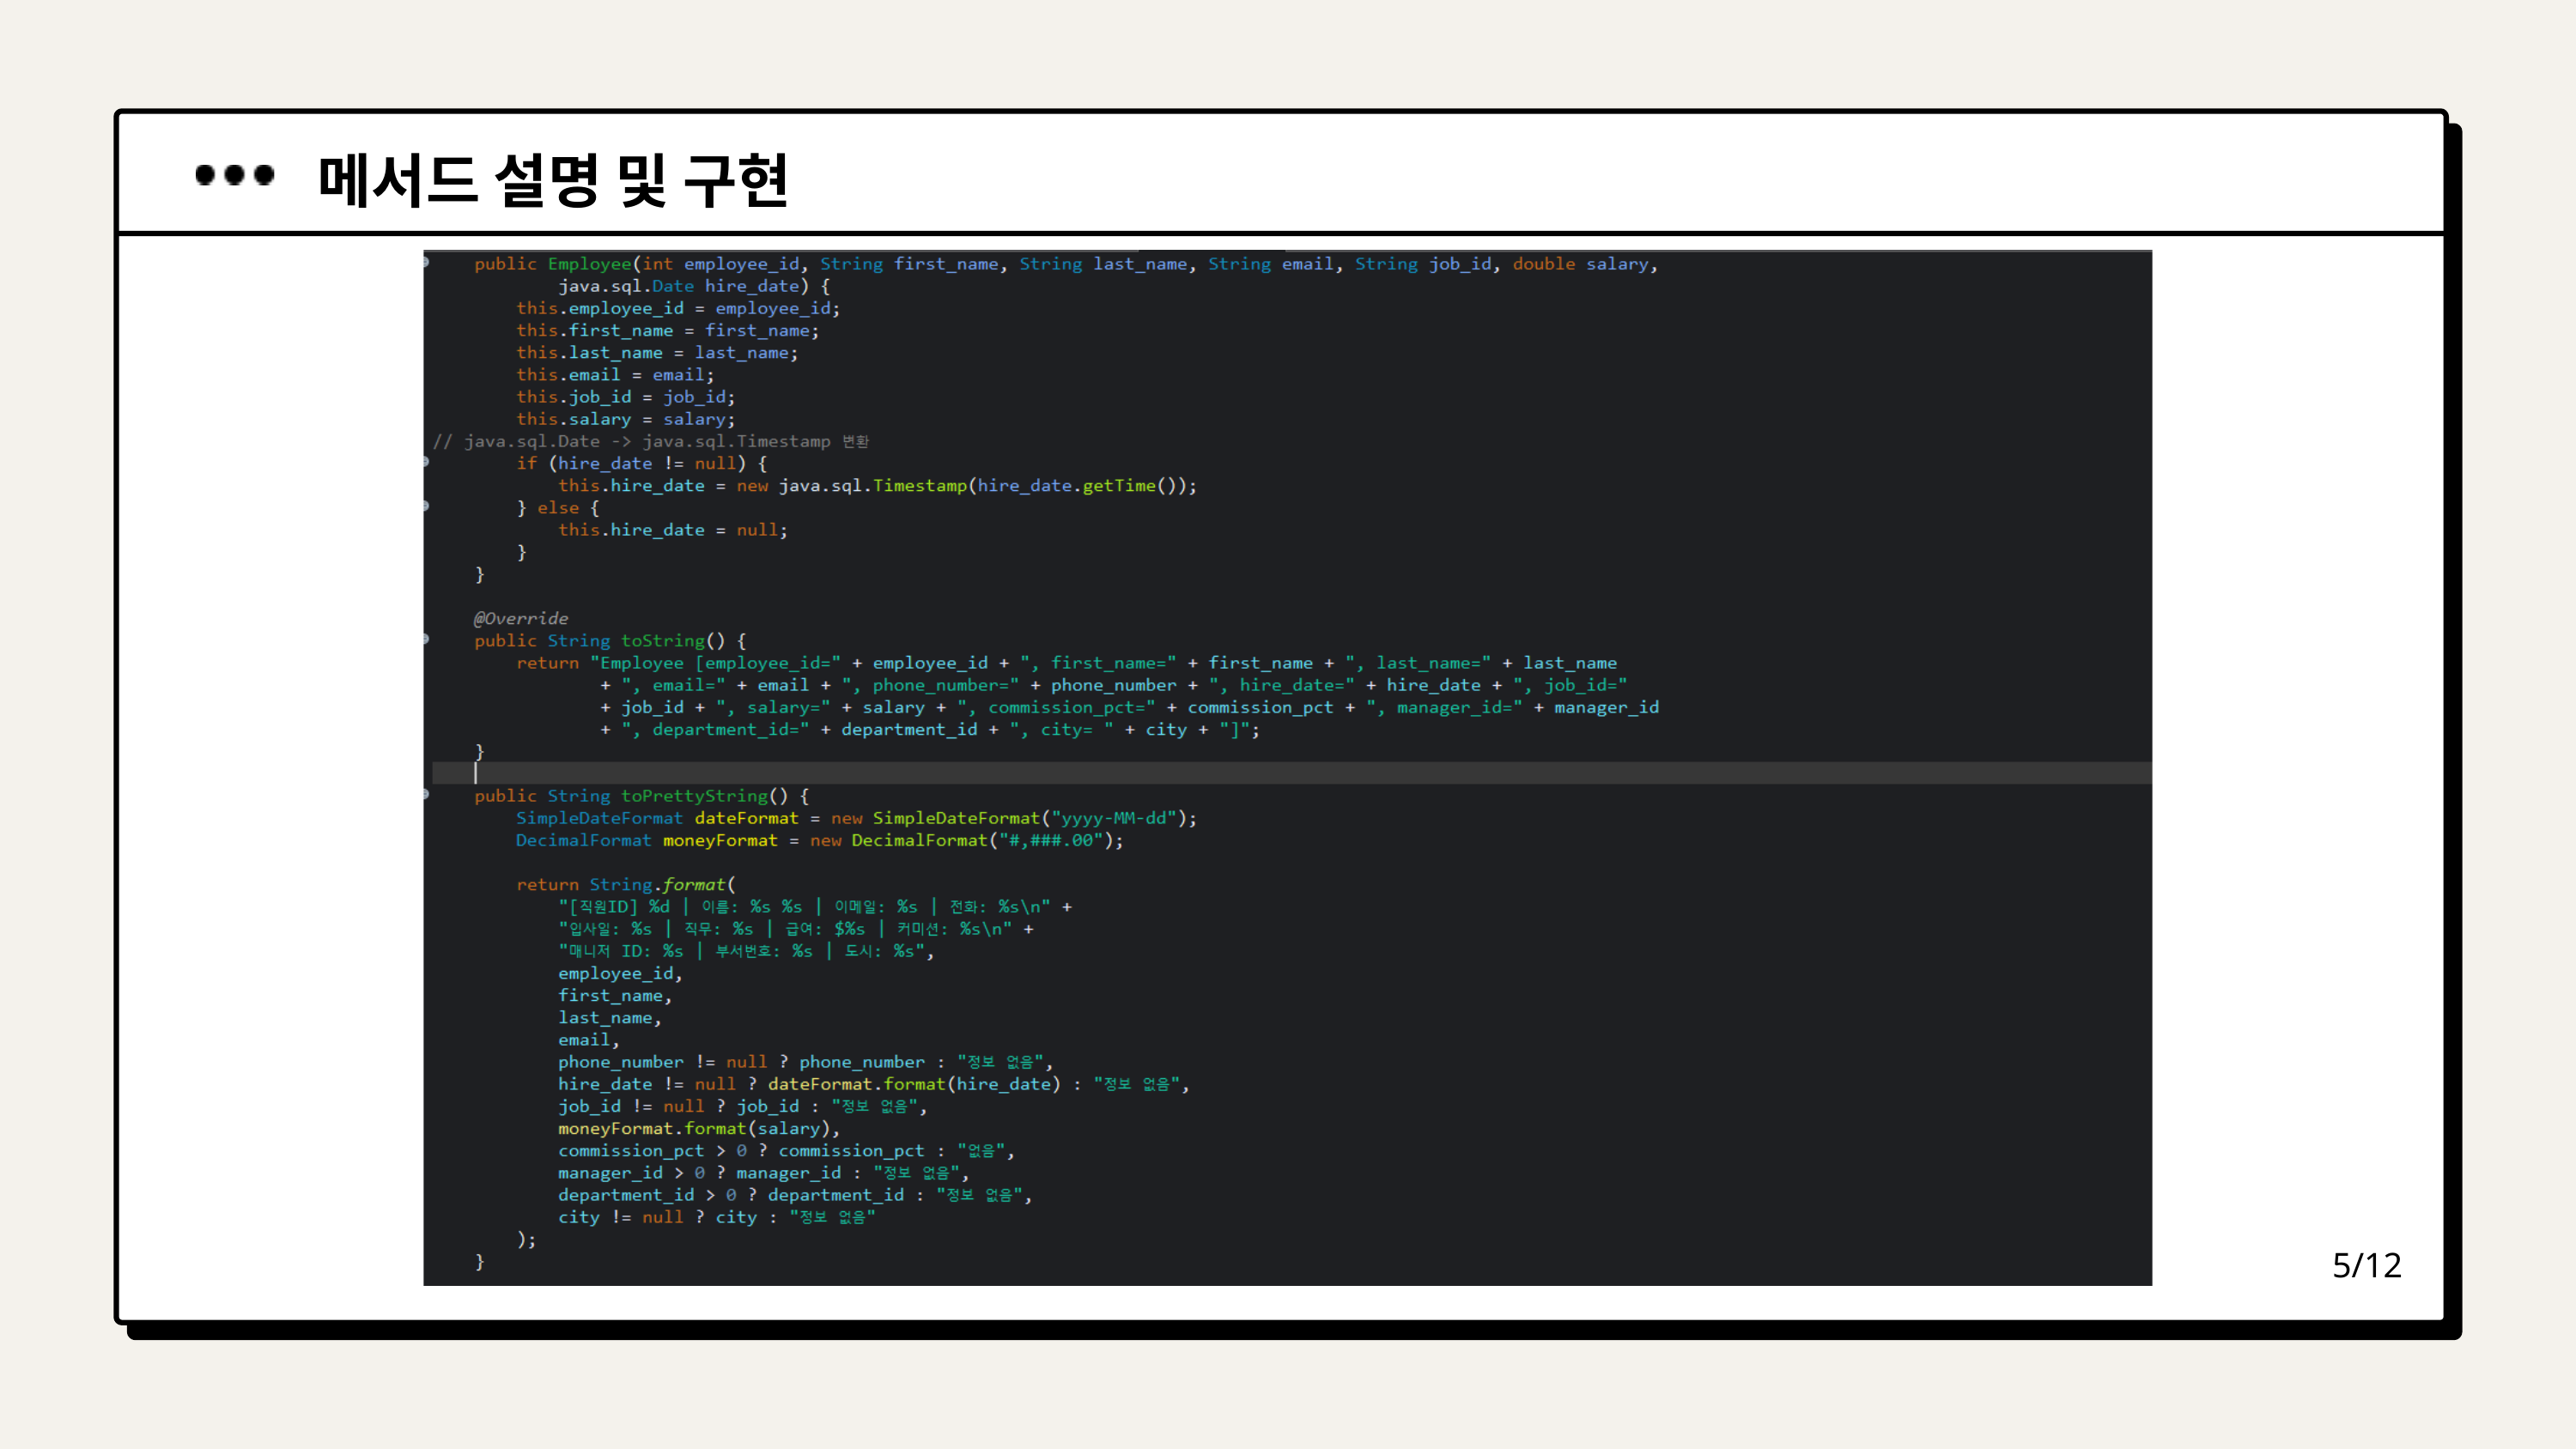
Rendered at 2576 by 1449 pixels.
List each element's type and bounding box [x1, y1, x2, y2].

text_box [116, 111, 2447, 1324]
text_box [129, 125, 2460, 1338]
